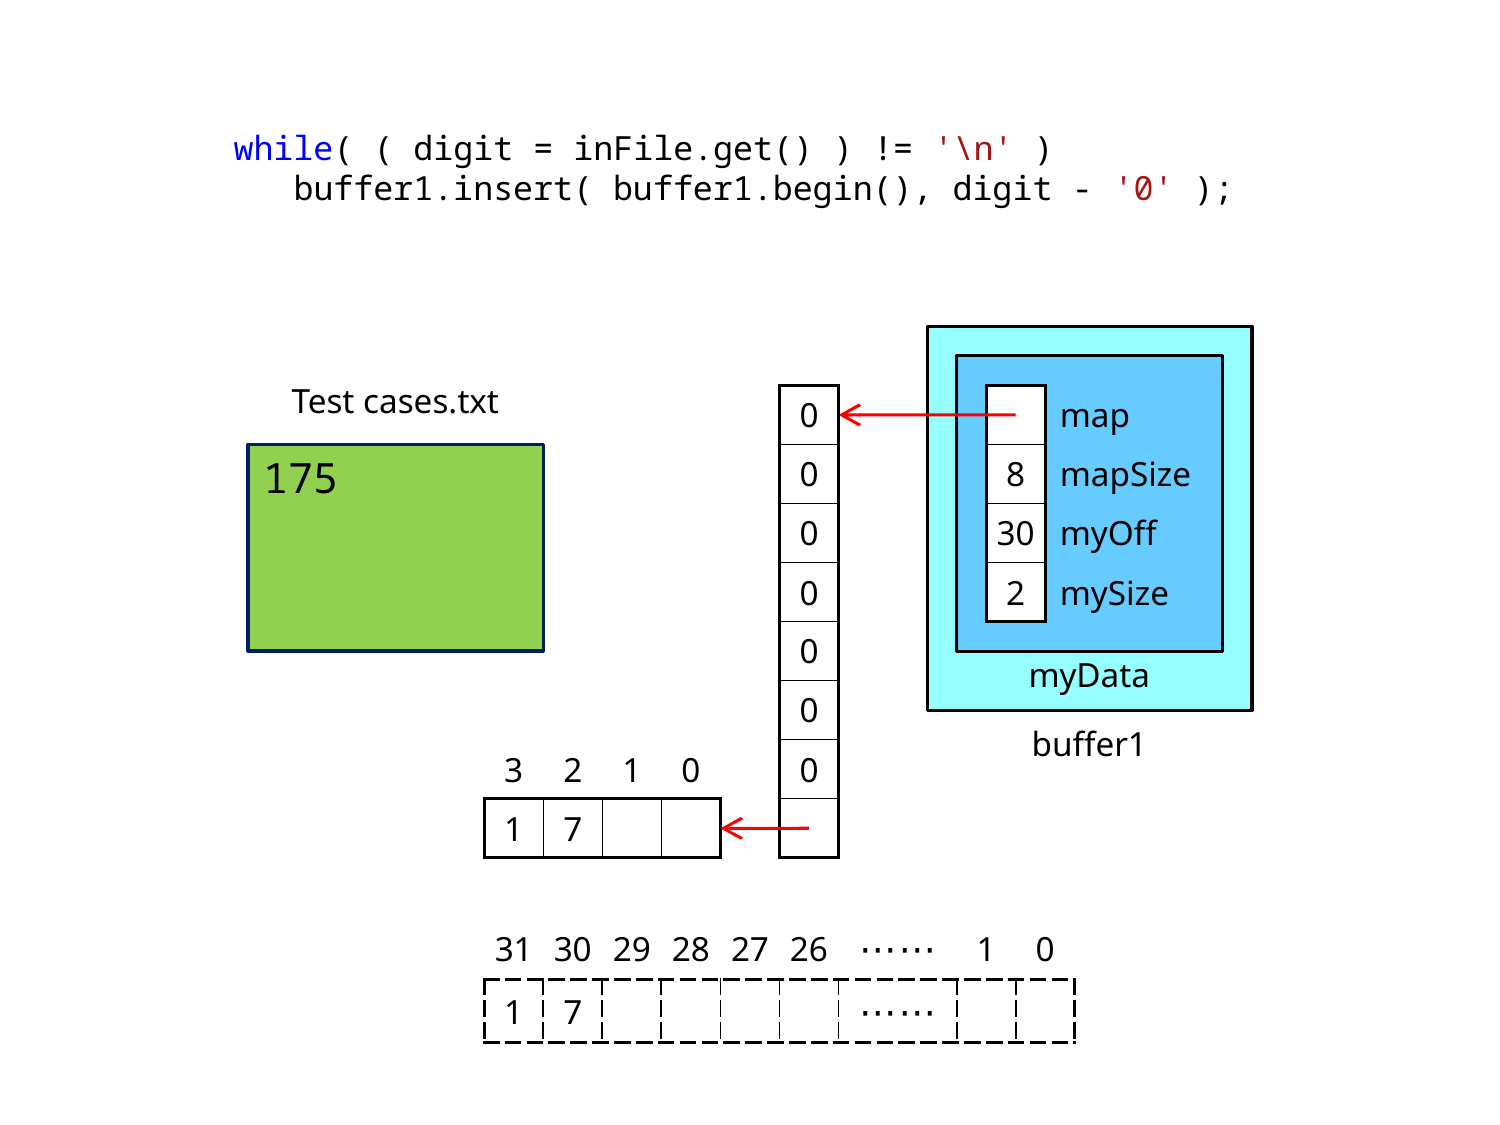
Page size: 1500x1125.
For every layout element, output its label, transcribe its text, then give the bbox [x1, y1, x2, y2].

table_cell 2 [988, 563, 1044, 620]
text_box Test cases.txt [218, 355, 573, 445]
table_cell [1016, 980, 1075, 1043]
table_cell ⋯⋯ [839, 980, 957, 1043]
table_header ⋯⋯ [839, 917, 957, 980]
table_header 3 [484, 740, 543, 797]
table_header map [1047, 385, 1222, 444]
table_cell [781, 799, 837, 856]
table_cell mySize [1047, 563, 1222, 622]
table_header 0 [661, 740, 720, 797]
table_cell 1 [484, 980, 543, 1043]
table_cell myOff [1047, 504, 1222, 563]
table_cell 0 [781, 563, 837, 621]
table_header 0 [781, 387, 837, 444]
text_box [927, 326, 1253, 711]
list while( ( digit = inFile.get() ) != '\n' ) buffer1.insert( buffer1.begin(), digit - '0' ); [218, 119, 1282, 238]
table_cell 0 [781, 740, 837, 798]
text_box [720, 816, 809, 840]
table_header 0 [1016, 917, 1075, 980]
table_cell [779, 980, 839, 1043]
table_header 28 [661, 917, 720, 980]
text_box [840, 403, 1016, 427]
table_cell 0 [781, 681, 837, 739]
table_header 26 [779, 917, 839, 980]
table_cell 0 [781, 622, 837, 680]
table_cell mapSize [1047, 444, 1222, 504]
table_header 30 [543, 917, 602, 980]
table_cell 0 [781, 445, 837, 503]
table_cell [662, 800, 719, 856]
table_cell 1 [486, 800, 543, 856]
table_cell [603, 800, 661, 856]
table_cell 0 [781, 504, 837, 562]
table_cell 8 [988, 445, 1044, 503]
table_header 1 [602, 740, 661, 797]
table_cell [957, 980, 1016, 1043]
table_cell [602, 980, 661, 1043]
table_cell 7 [543, 980, 602, 1043]
table_header 27 [720, 917, 779, 980]
text_box myData [1015, 651, 1164, 711]
table_cell 7 [544, 800, 602, 856]
text_box buffer1 [986, 710, 1193, 770]
table_cell [661, 980, 720, 1043]
table_header [988, 387, 1044, 444]
table_cell [720, 980, 779, 1043]
table_header 29 [602, 917, 661, 980]
table_header 31 [484, 917, 543, 980]
table_header 1 [957, 917, 1016, 980]
table_cell 30 [988, 504, 1044, 562]
text_box [956, 355, 1223, 652]
text_box 175 [248, 445, 544, 651]
table_header 2 [543, 740, 602, 797]
